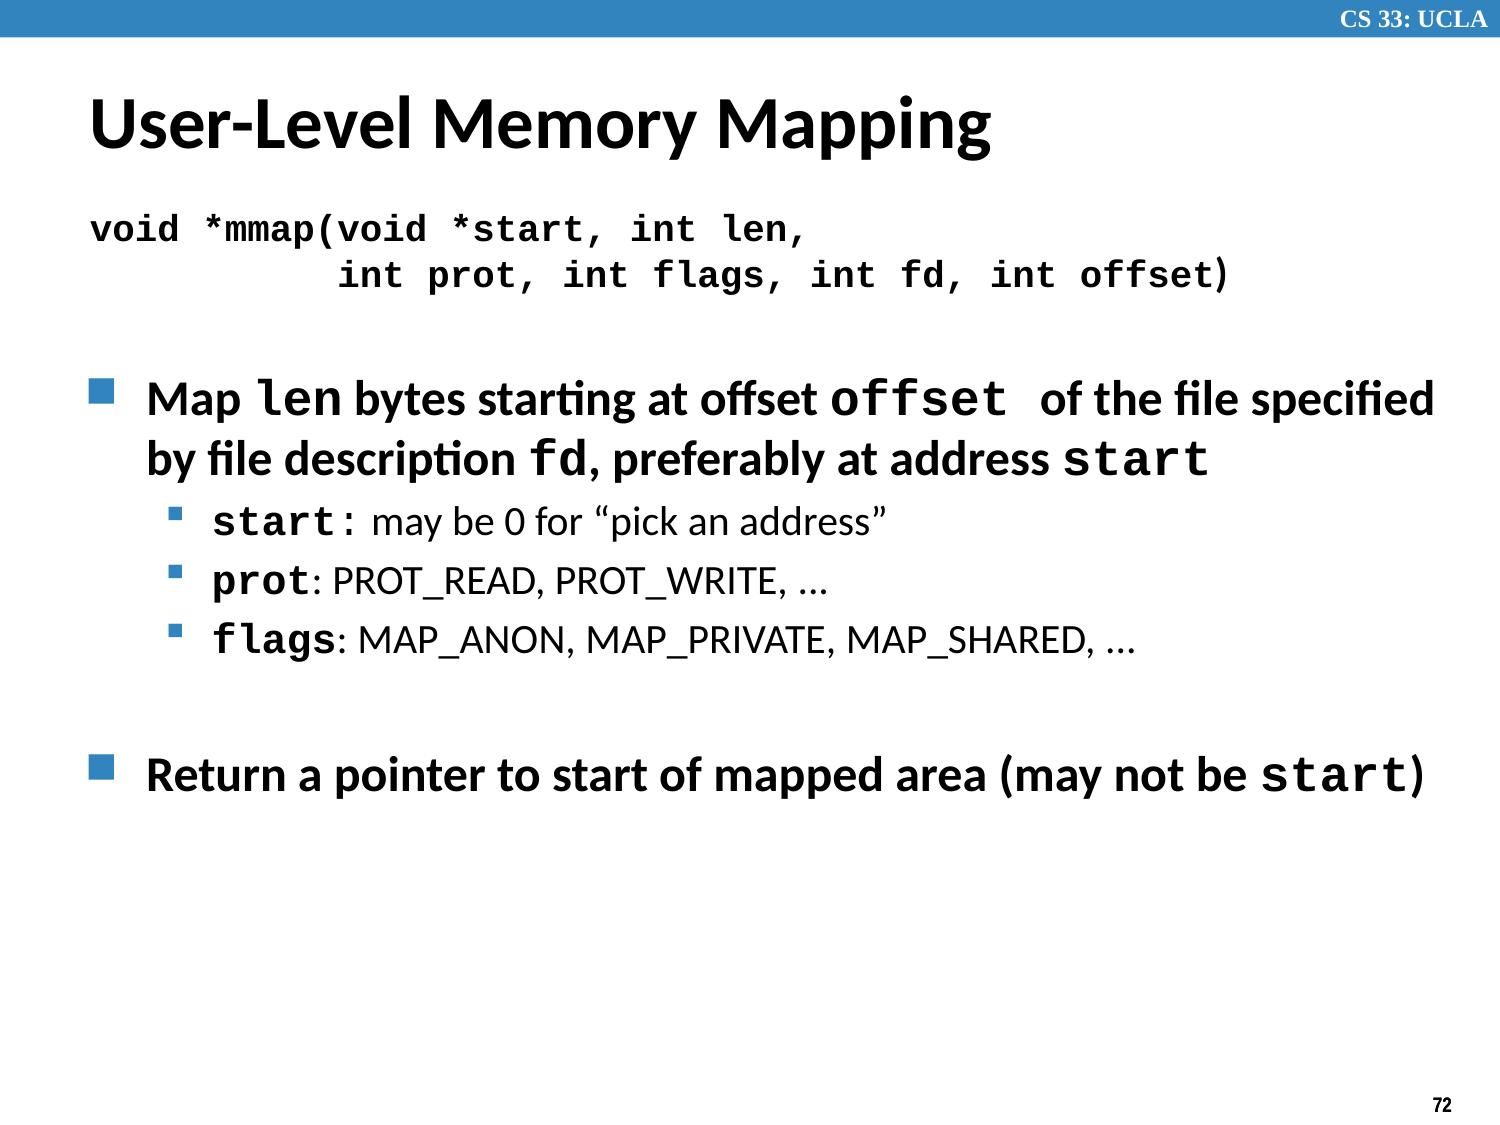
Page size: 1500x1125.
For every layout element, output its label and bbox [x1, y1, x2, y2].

list [74, 199, 1463, 1125]
title [74, 71, 1266, 166]
